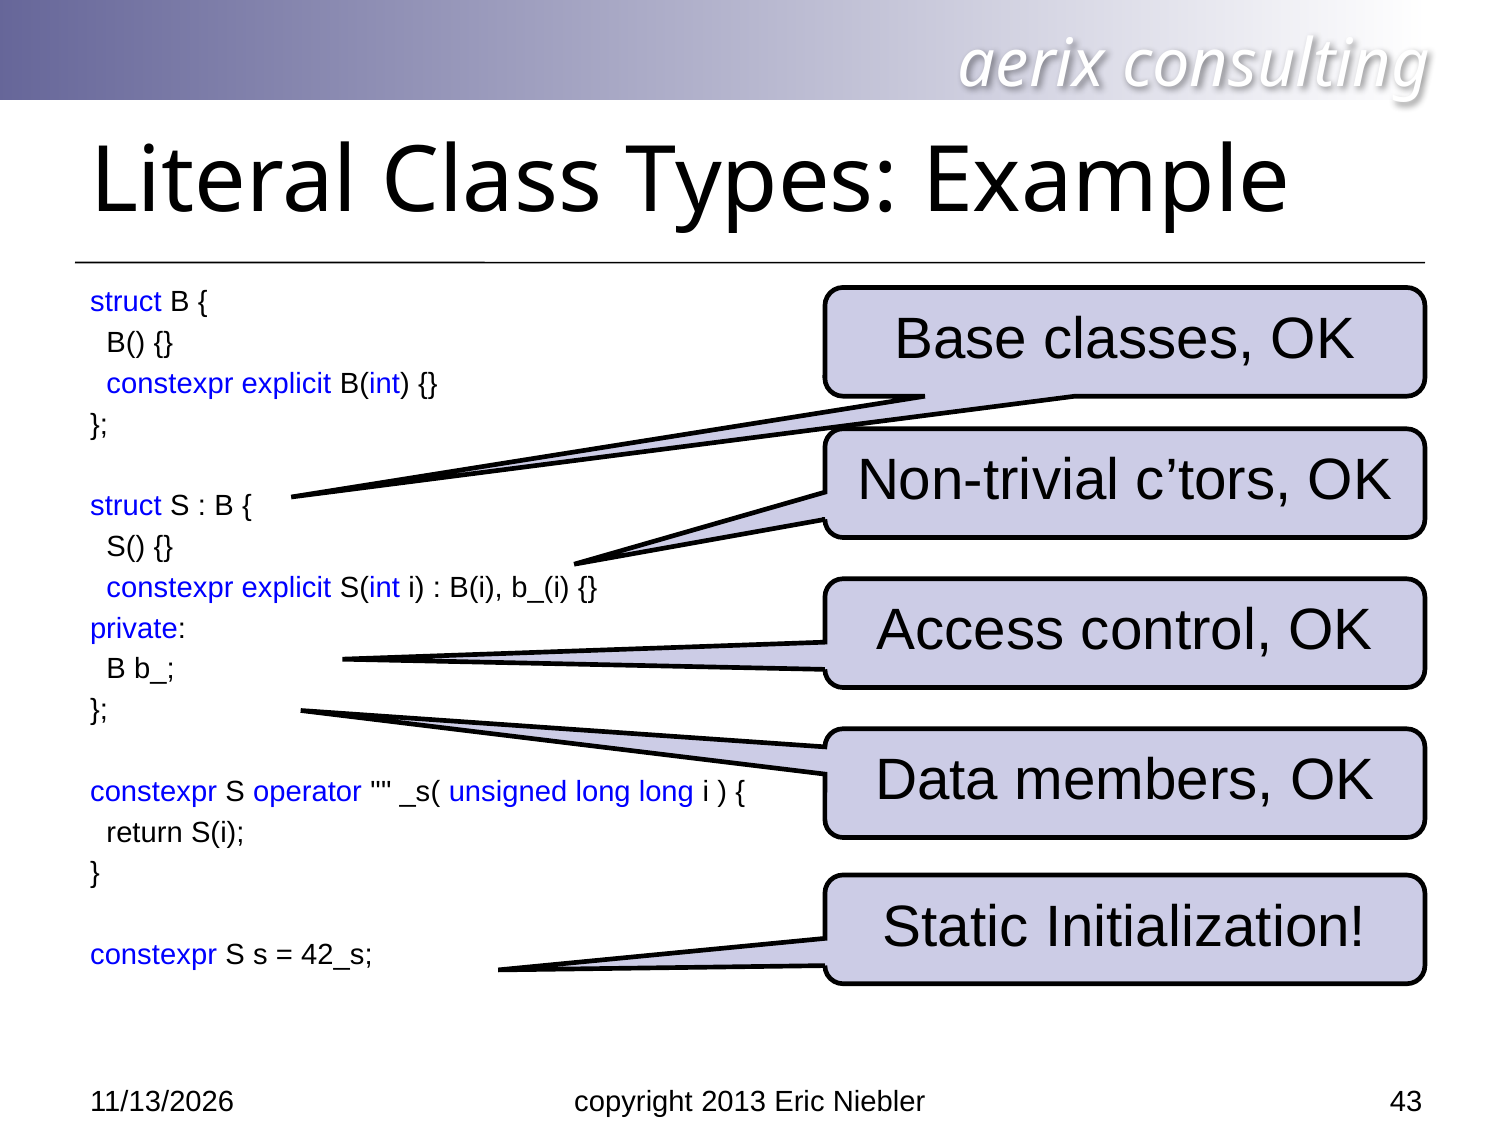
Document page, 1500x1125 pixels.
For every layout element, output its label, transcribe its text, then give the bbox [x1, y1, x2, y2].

title Literal Class Types: Example [75, 99, 1425, 250]
text_box Static Initialization! [498, 874, 1425, 984]
text_box Base classes, OK [291, 287, 1425, 498]
list struct B { B() {} constexpr explicit B(int) {} }; struct S : B { S() {} constexpr explicit S(int i) : B(i), b_(i) {} private: B b_; }; constexpr S operator "" _s( unsigned long long i ) { return S(i); } constexpr S s = 42_s; [75, 275, 1438, 1050]
text_box Access control, OK [342, 578, 1425, 688]
text_box Non-trivial c’tors, OK [574, 428, 1425, 565]
slide_number 43 [1237, 1046, 1438, 1125]
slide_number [75, 1050, 275, 1125]
footer copyright 2013 Eric Niebler [512, 1050, 988, 1125]
text_box Data members, OK [300, 710, 1425, 838]
